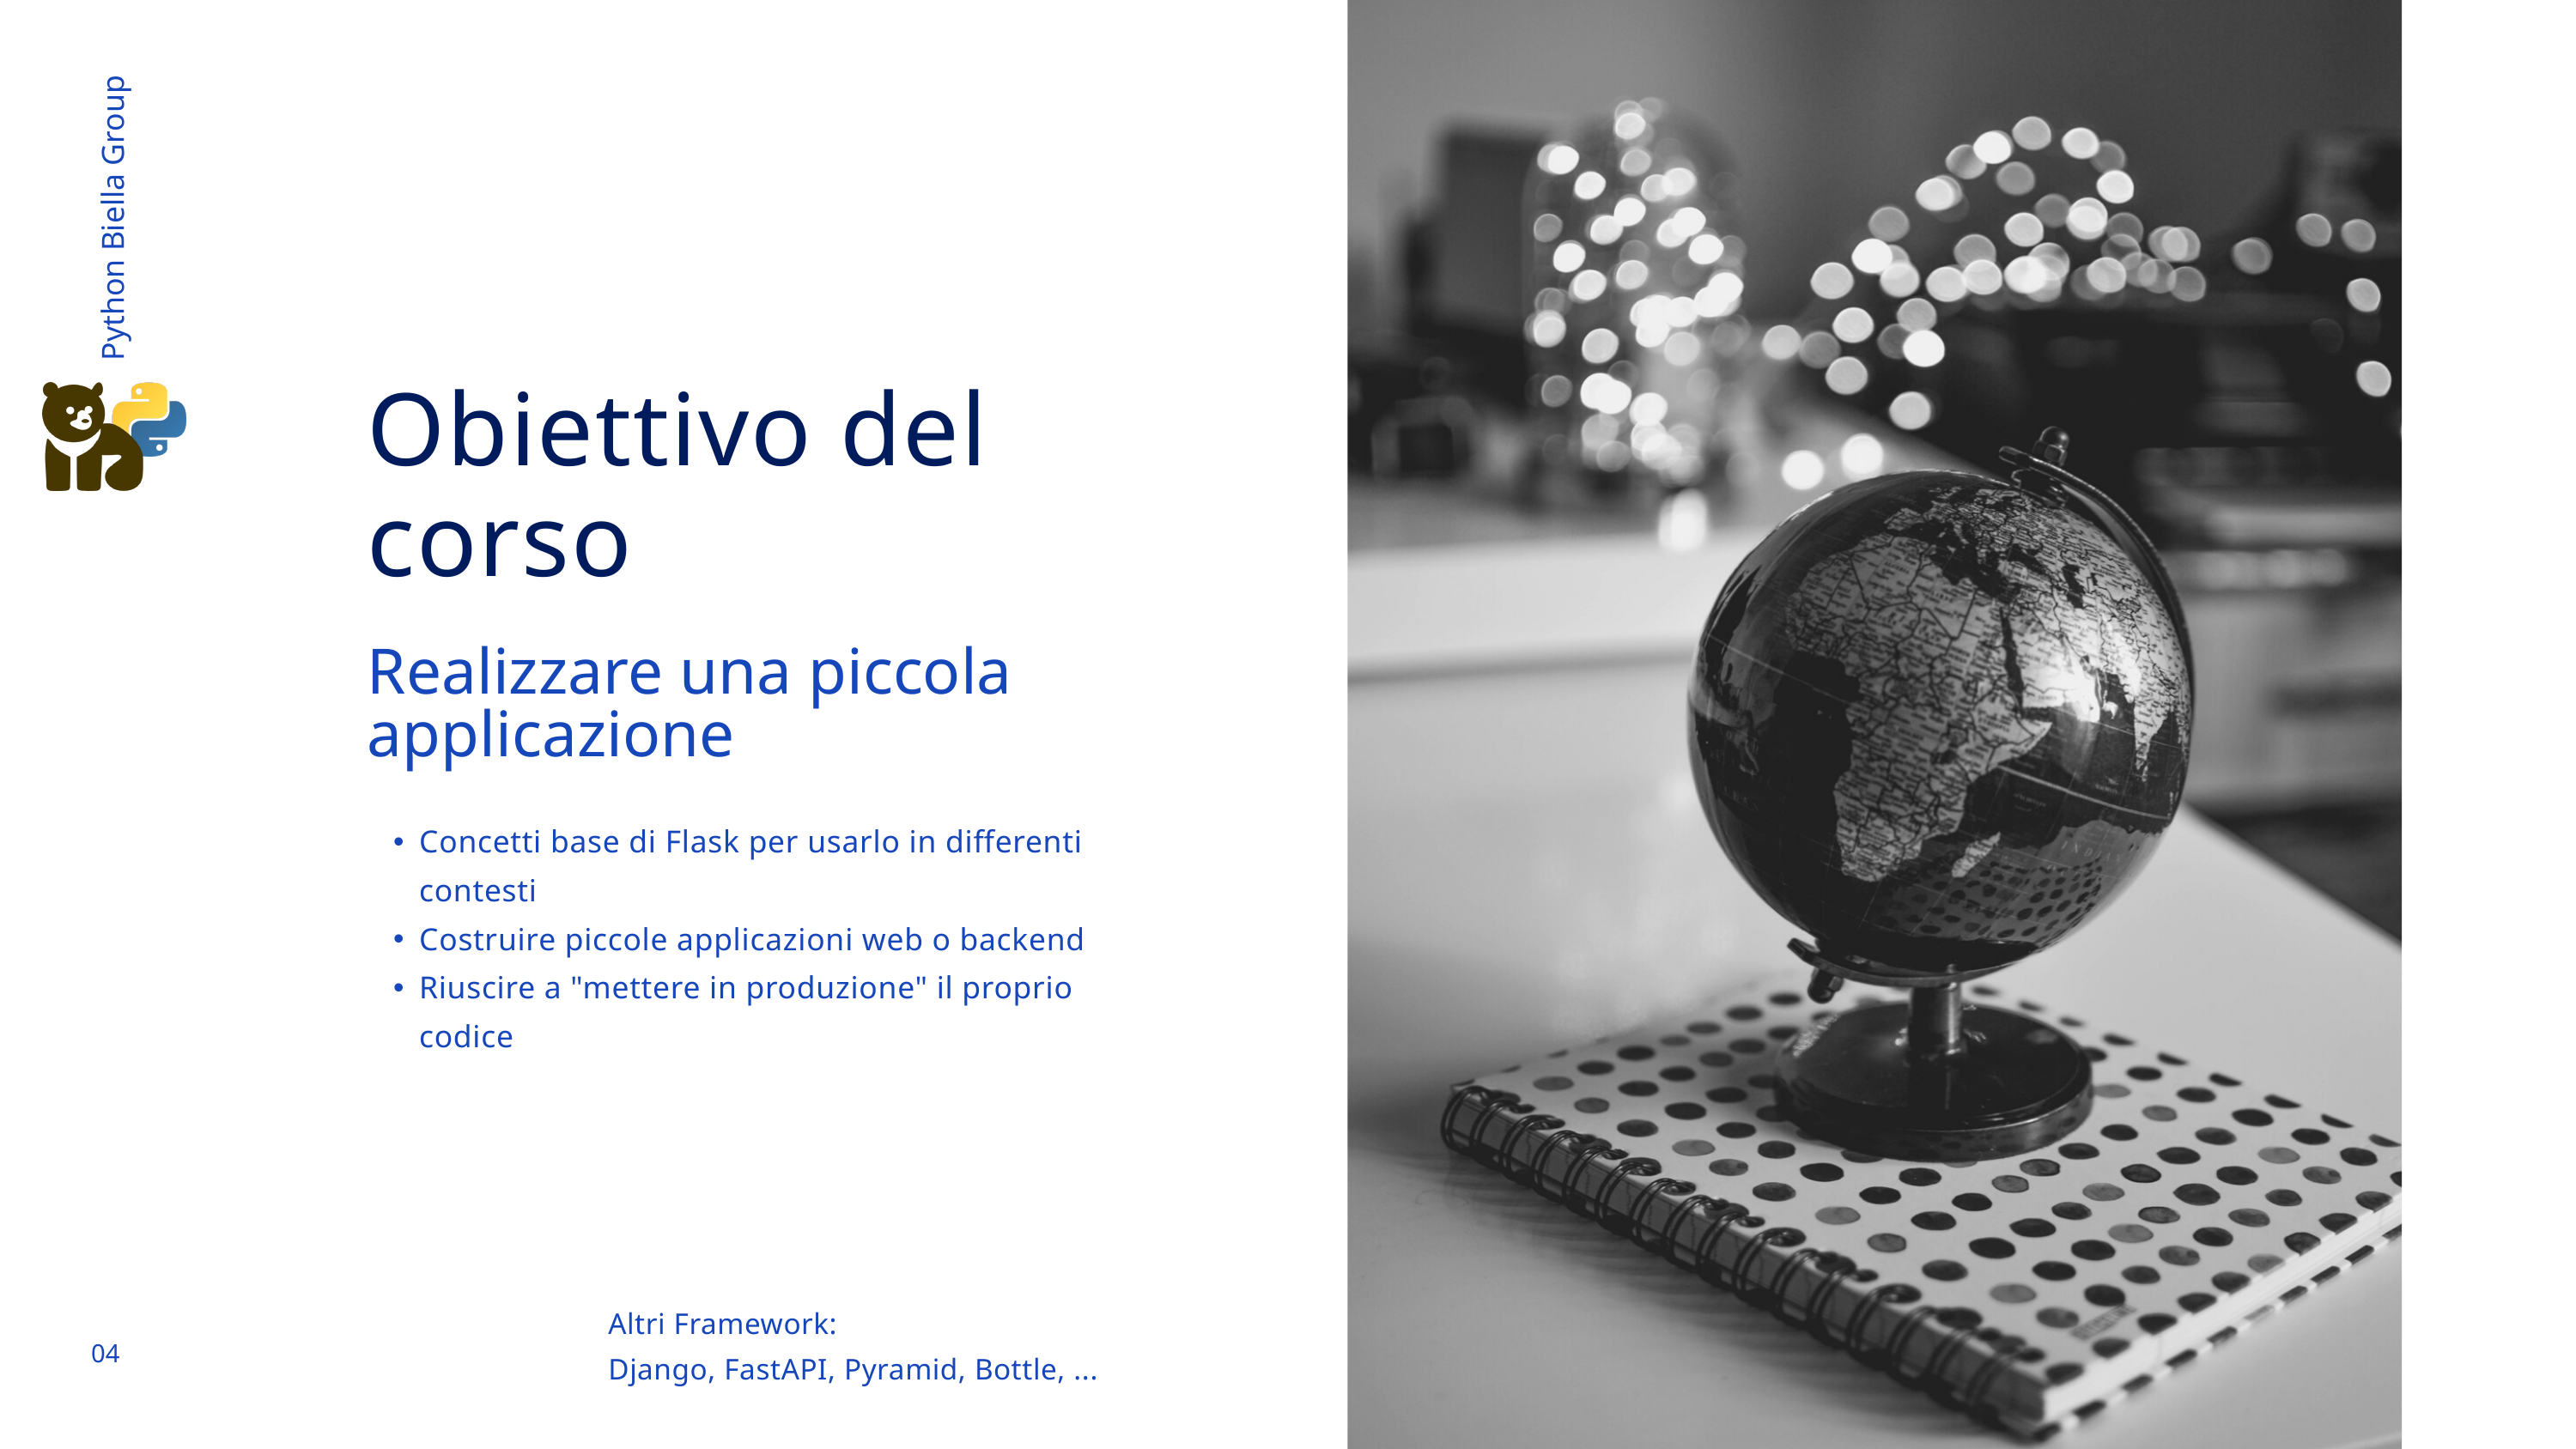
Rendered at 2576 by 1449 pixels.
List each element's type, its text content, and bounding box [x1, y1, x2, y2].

text_box 04 [91, 1343, 185, 1368]
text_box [41, 40, 186, 492]
picture [1347, 0, 2403, 1449]
text_box Altri Framework: Django, FastAPI, Pyramid, Bottle, ... [608, 1294, 1342, 1432]
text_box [367, 369, 1092, 1047]
